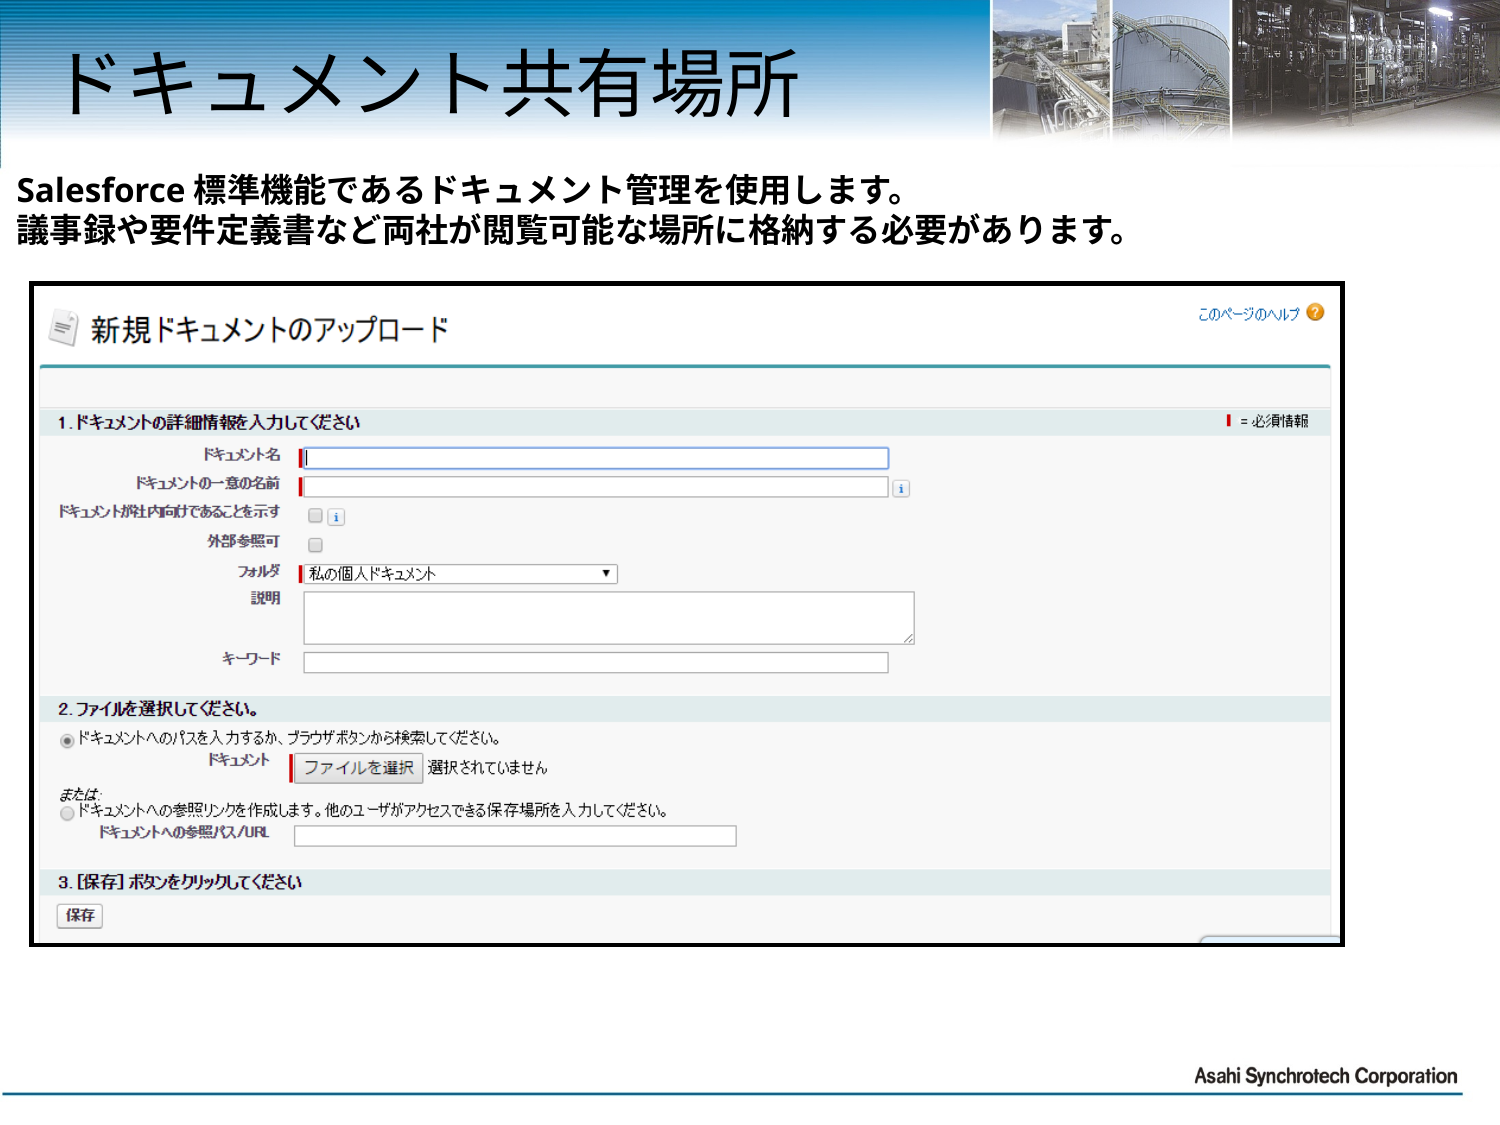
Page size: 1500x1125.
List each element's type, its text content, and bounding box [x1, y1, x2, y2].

picture [0, 0, 1500, 1125]
text_box ドキュメント共有場所 [35, 21, 1386, 141]
text_box Salesforce標準機能であるドキュメント管理を使用します。 議事録や要件定義書など両社が閲覧可能な場所に格納する必要があります。 [1, 162, 1159, 257]
